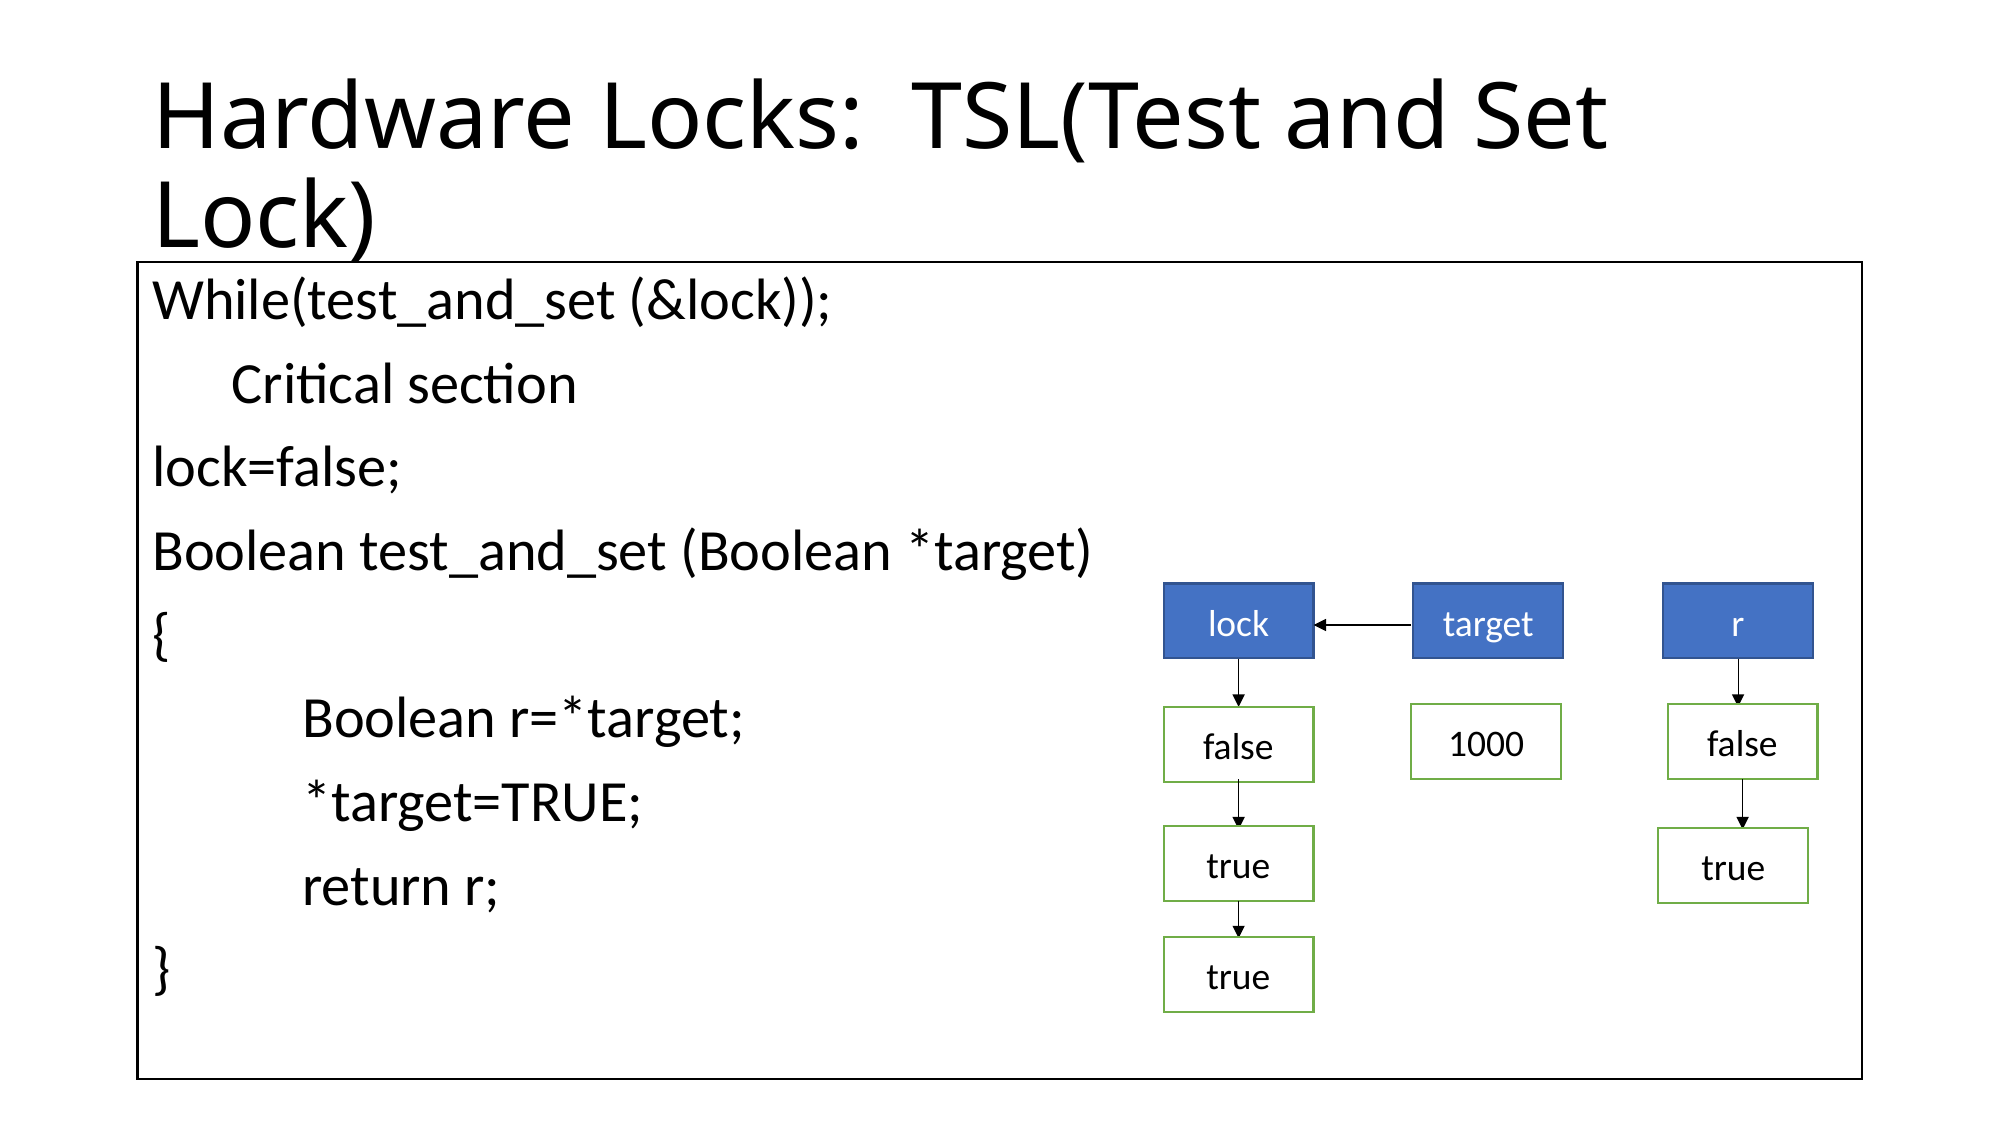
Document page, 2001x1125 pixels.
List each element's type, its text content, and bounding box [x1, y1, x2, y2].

text_box false [1163, 706, 1315, 783]
text_box target [1412, 582, 1564, 659]
text_box true [1163, 825, 1315, 902]
title Hardware Locks: TSL(Test and Set Lock) [137, 59, 1863, 261]
text_box false [1667, 703, 1819, 780]
text_box true [1657, 827, 1809, 904]
text_box lock [1163, 582, 1315, 659]
text_box true [1163, 936, 1315, 1013]
list While(test_and_set (&lock)); Critical section lock=false; Boolean test_and_set (Boolean *target) { Boolean r=*target; *target=TRUE; return r; } [136, 261, 1863, 1080]
text_box r [1662, 582, 1814, 659]
text_box 1000 [1410, 703, 1562, 780]
